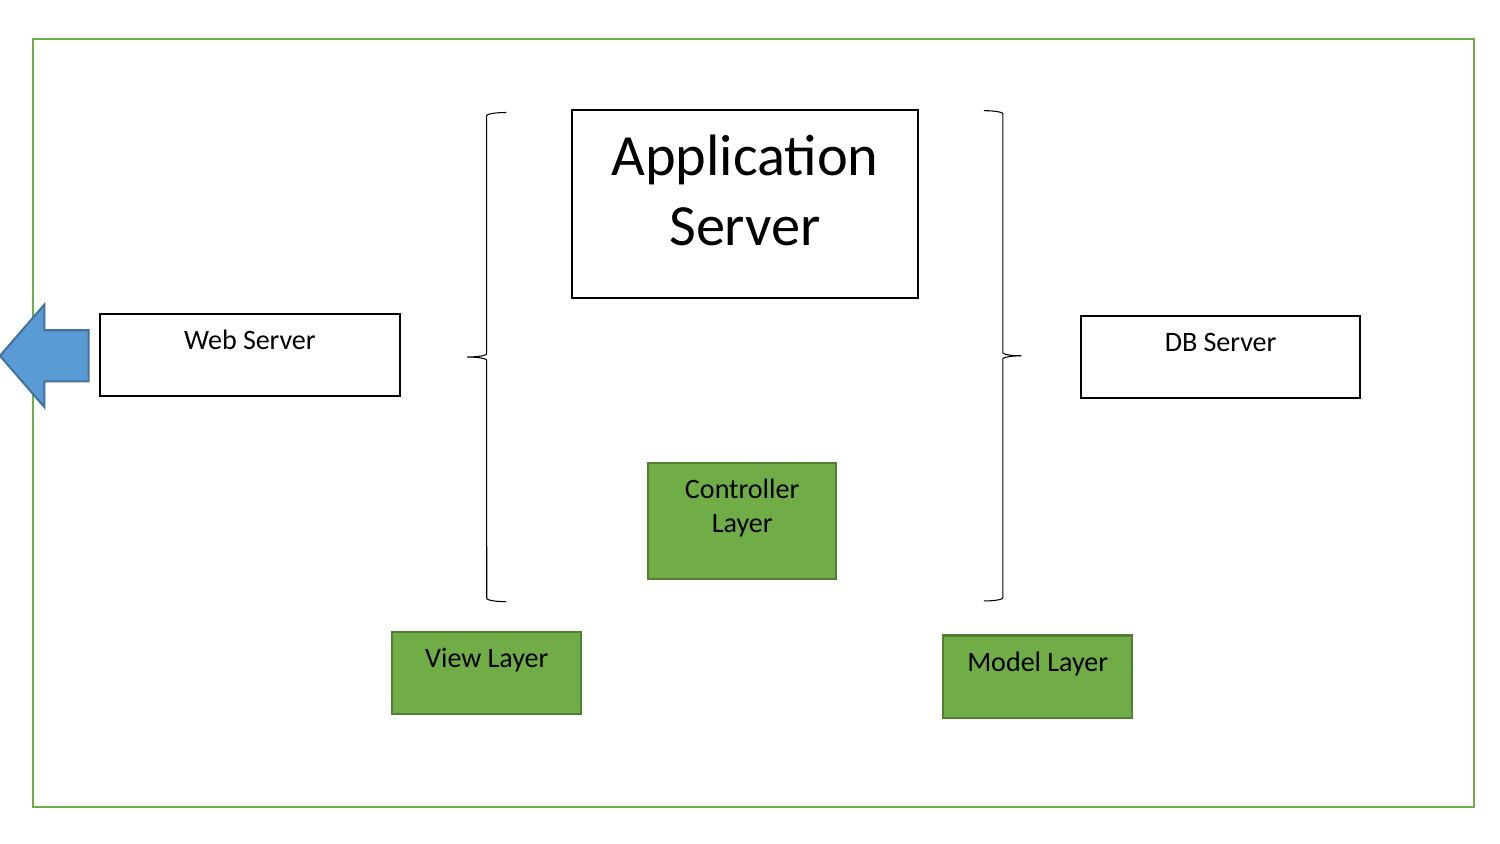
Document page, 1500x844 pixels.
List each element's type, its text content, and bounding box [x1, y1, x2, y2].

text_box [32, 38, 1475, 808]
text_box [467, 111, 507, 603]
text_box Web Server [99, 313, 401, 397]
text_box View Layer [391, 631, 582, 715]
text_box Application Server [571, 109, 919, 299]
text_box [983, 110, 1022, 602]
text_box Controller Layer [647, 462, 837, 580]
text_box [766, 30, 1201, 80]
text_box Model Layer [942, 634, 1133, 719]
text_box DB Server [1080, 315, 1361, 399]
text_box [0, 301, 90, 410]
